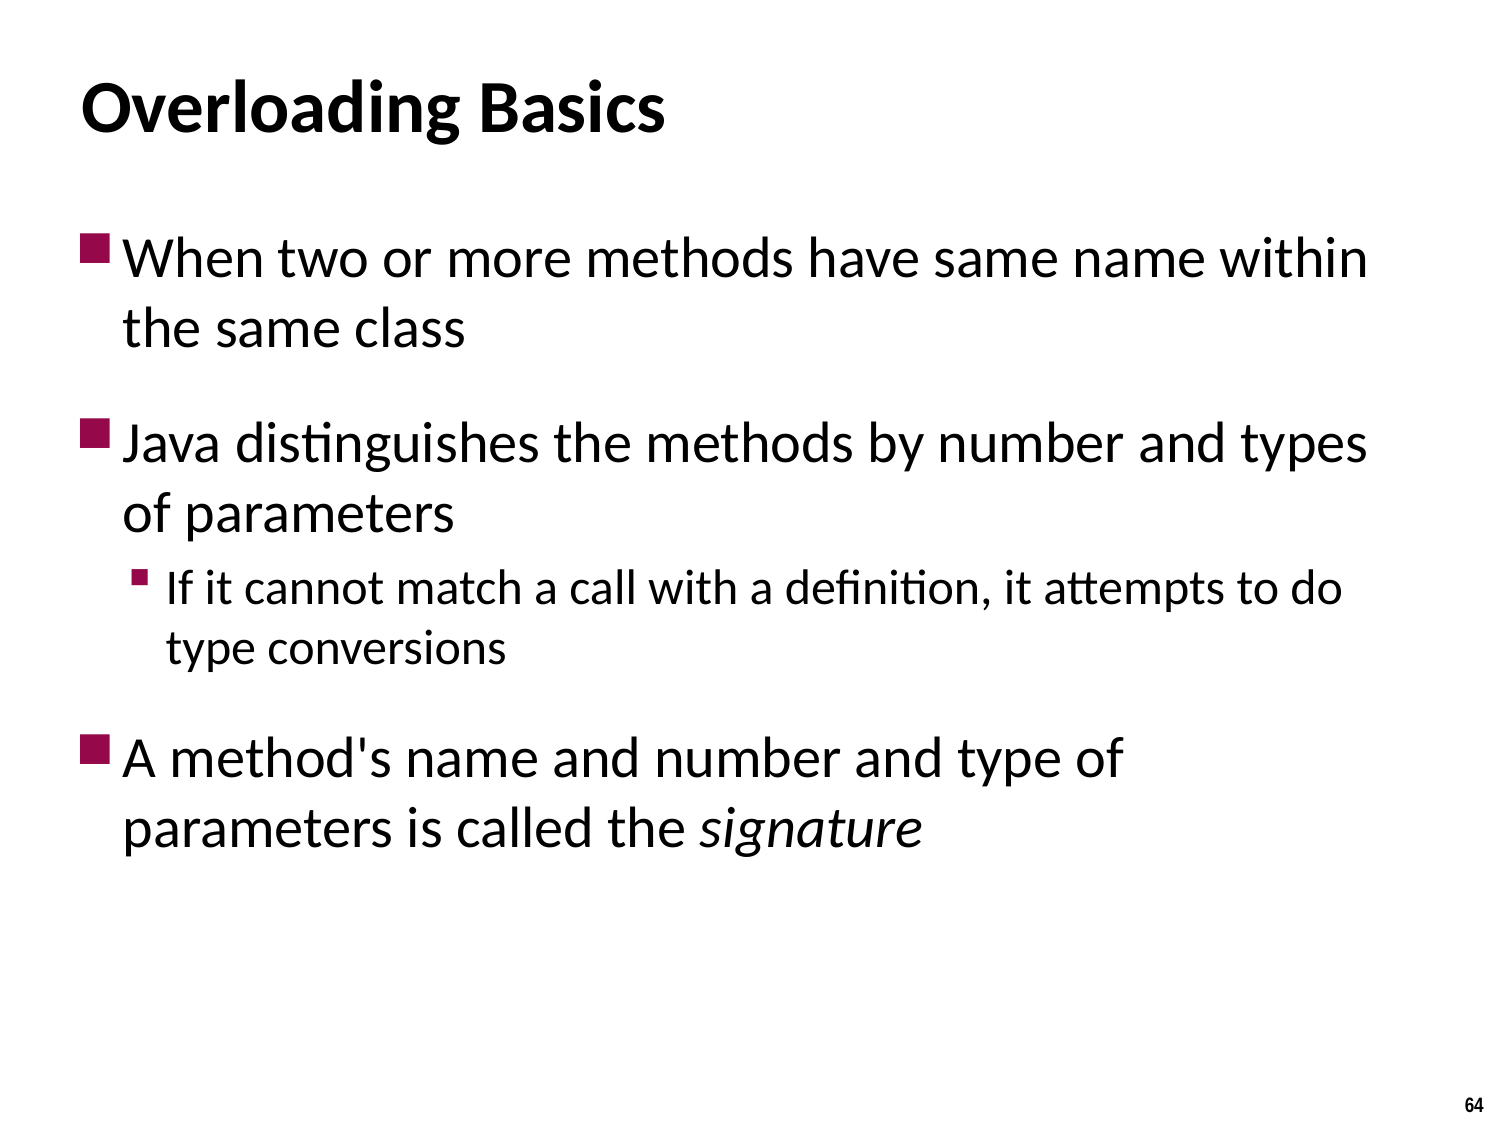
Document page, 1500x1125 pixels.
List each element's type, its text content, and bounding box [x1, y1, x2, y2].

title Overloading Basics [74, 12, 1438, 192]
list When two or more methods have same name within the same class Java distinguishes the methods by number and types of parameters If it cannot match a call with a definition, it attempts to do type conversions A method's name and number and type of parameters is called the signature [74, 212, 1388, 1092]
